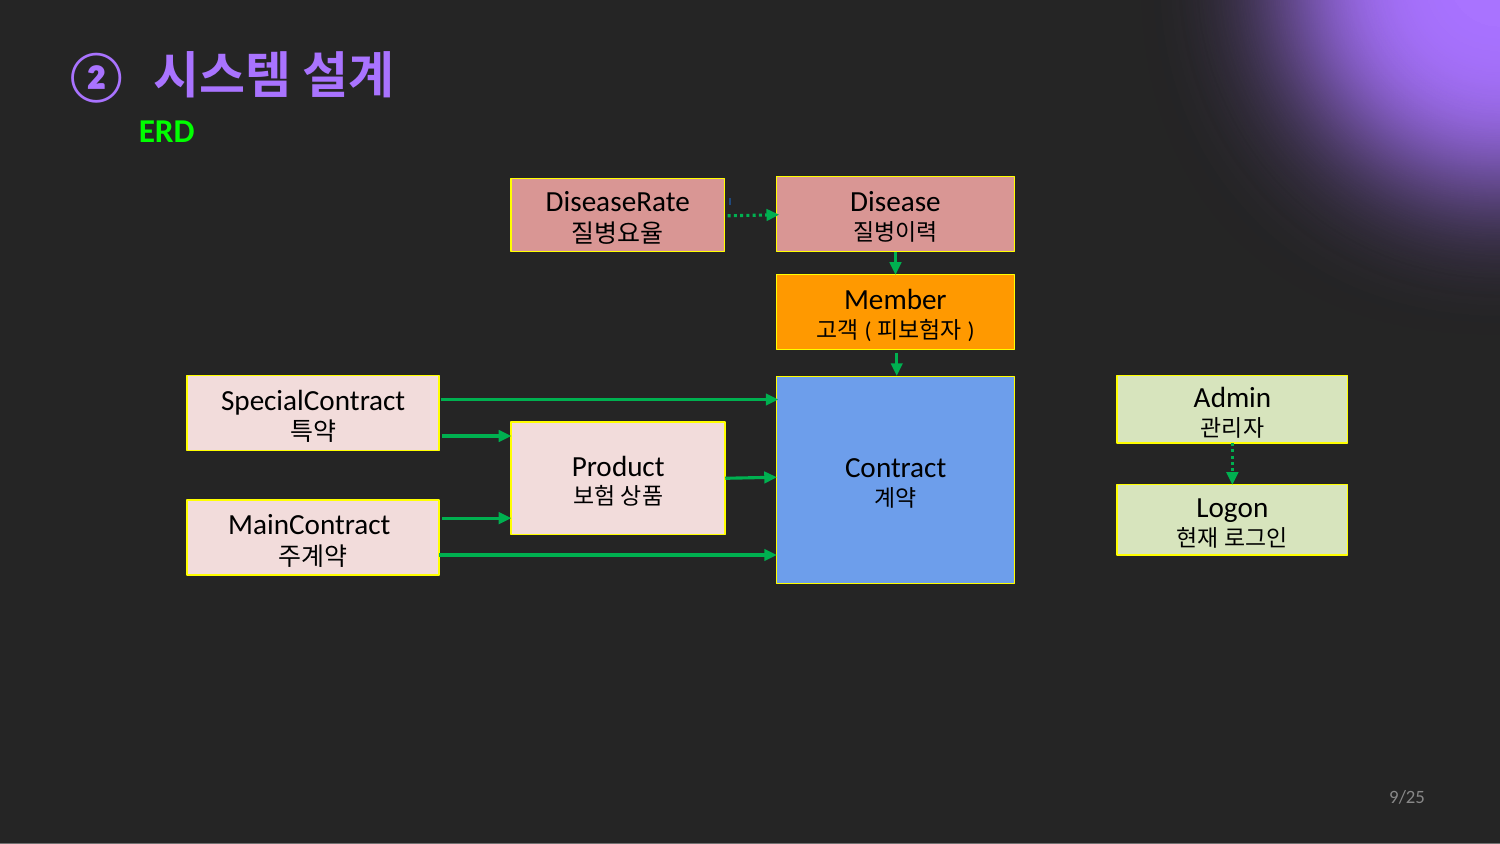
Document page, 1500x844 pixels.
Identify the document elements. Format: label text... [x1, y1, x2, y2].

slide_number 9/25 [1080, 784, 1425, 844]
text_box Member 고객(피보험자) [776, 274, 1015, 350]
text_box ② 시스템 설계 ERD [56, 30, 618, 153]
text_box Product 보험 상품 [511, 421, 726, 535]
text_box MainContract 주계약 [187, 500, 440, 576]
text_box Disease 질병이력 [776, 176, 1015, 252]
text_box SpecialContract 특약 [187, 375, 440, 451]
text_box Logon 현재 로그인 [1117, 484, 1348, 555]
text_box DiseaseRate 질병요율 [511, 178, 725, 252]
picture [1140, 0, 1500, 335]
text_box Admin 관리자 [1117, 375, 1348, 443]
text_box Contract 계약 [776, 376, 1015, 584]
